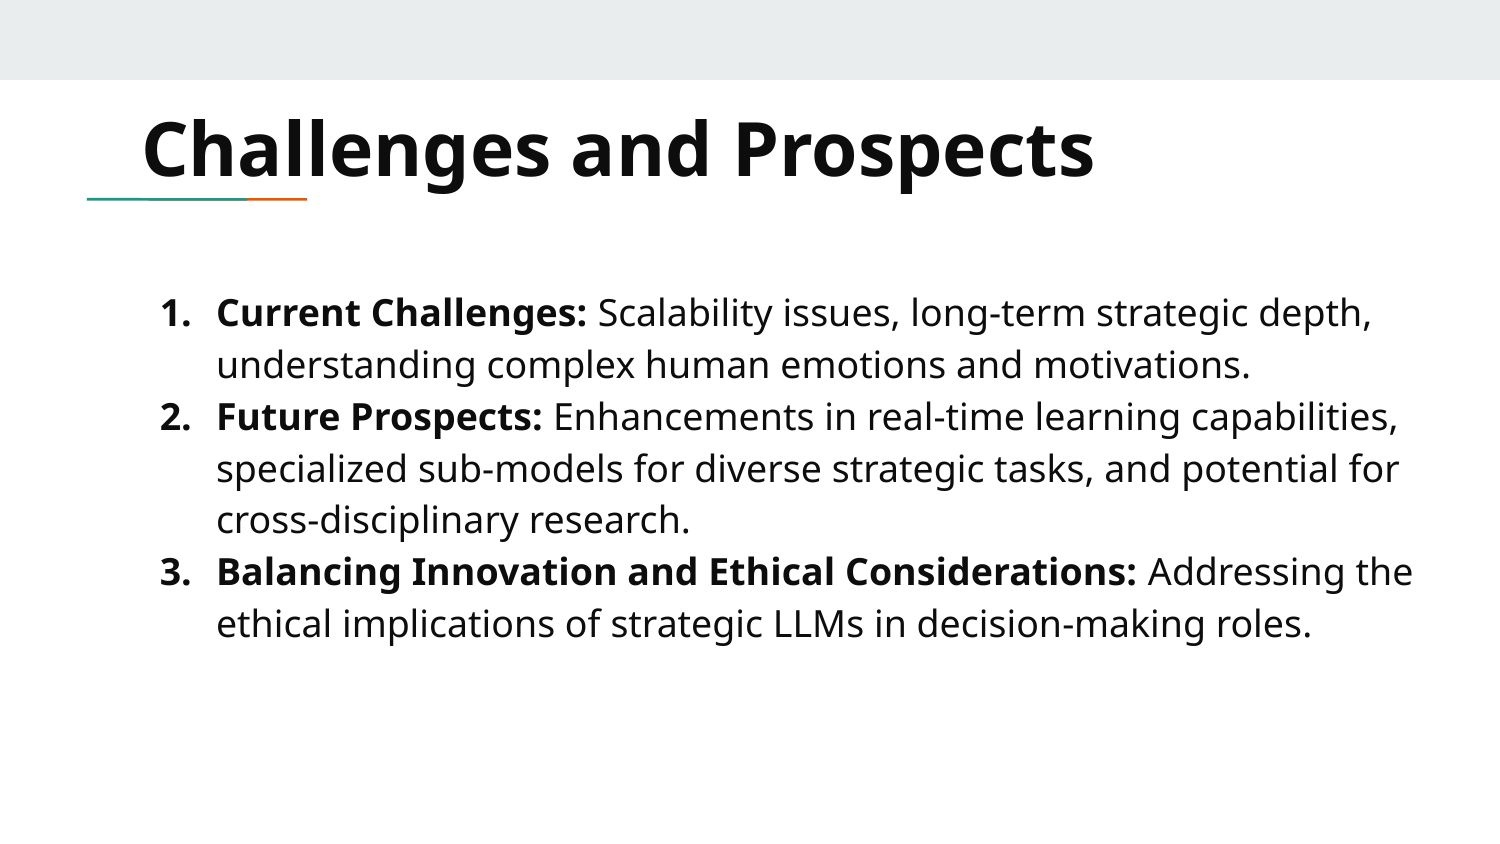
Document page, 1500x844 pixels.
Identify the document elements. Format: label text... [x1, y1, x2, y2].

list Current Challenges: Scalability issues, long-term strategic depth, understanding complex human emotions and motivations. Future Prospects: Enhancements in real-time learning capabilities, specialized sub-models for diverse strategic tasks, and potential for cross-disciplinary research. Balancing Innovation and Ethical Considerations: Addressing the ethical implications of strategic LLMs in decision-making roles. [51, 210, 1449, 801]
title Challenges and Prospects [51, 72, 1449, 194]
